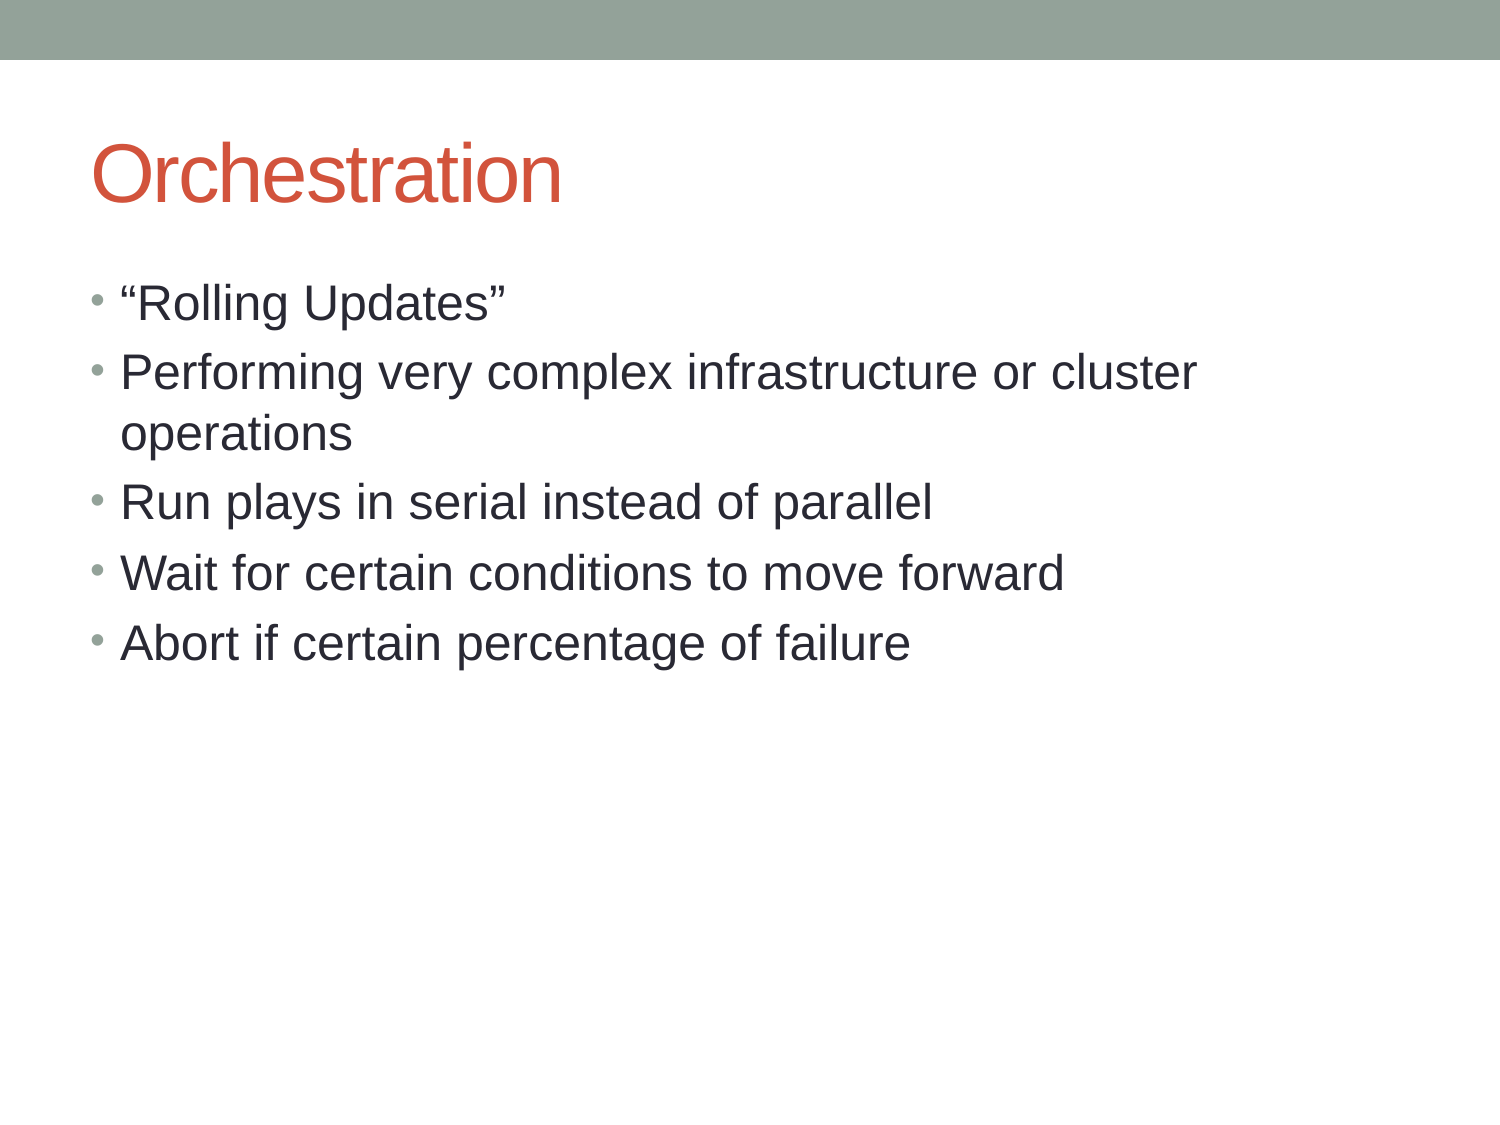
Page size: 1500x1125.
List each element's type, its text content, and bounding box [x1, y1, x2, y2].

list “Rolling Updates” Performing very complex infrastructure or cluster operations Run plays in serial instead of parallel Wait for certain conditions to move forward Abort if certain percentage of failure [75, 262, 1425, 1063]
title Orchestration [75, 87, 1425, 250]
